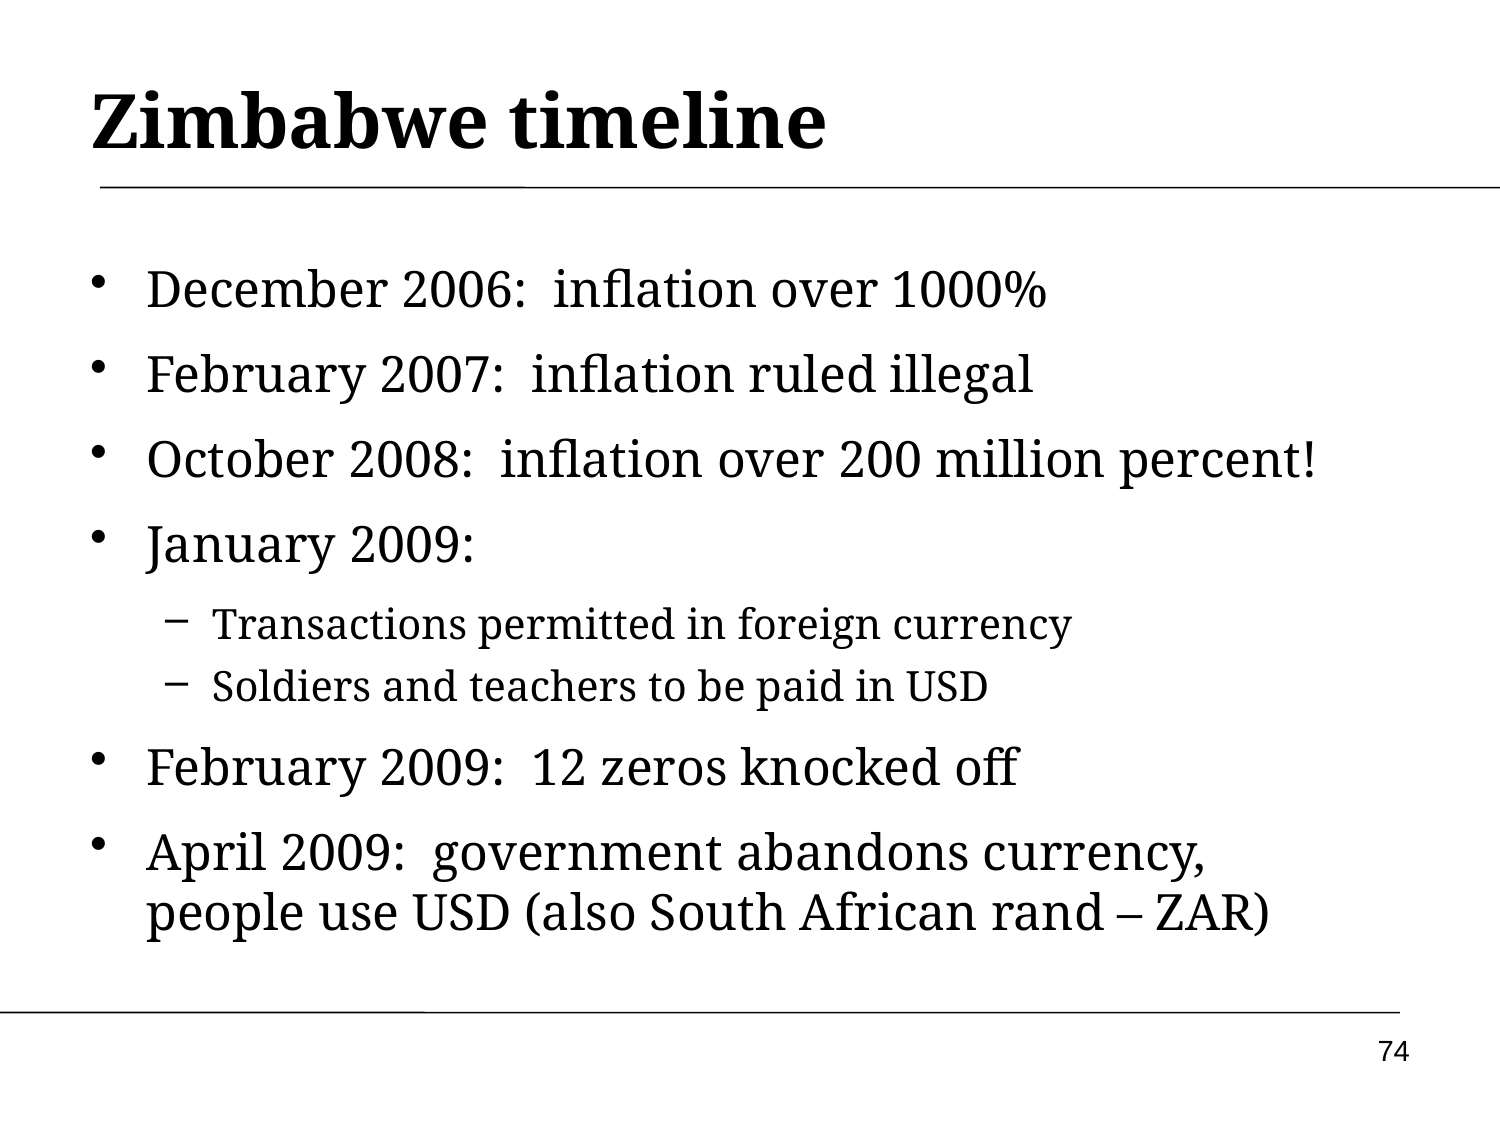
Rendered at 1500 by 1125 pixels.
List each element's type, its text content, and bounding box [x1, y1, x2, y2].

list December 2006: inflation over 1000% February 2007: inflation ruled illegal October 2008: inflation over 200 million percent! January 2009: Transactions permitted in foreign currency Soldiers and teachers to be paid in USD February 2009: 12 zeros knocked off April 2009: government abandons currency, people use USD (also South African rand – ZAR) [74, 249, 1376, 993]
slide_number 74 [1074, 1024, 1426, 1103]
title Zimbabwe timeline [74, 49, 1426, 188]
